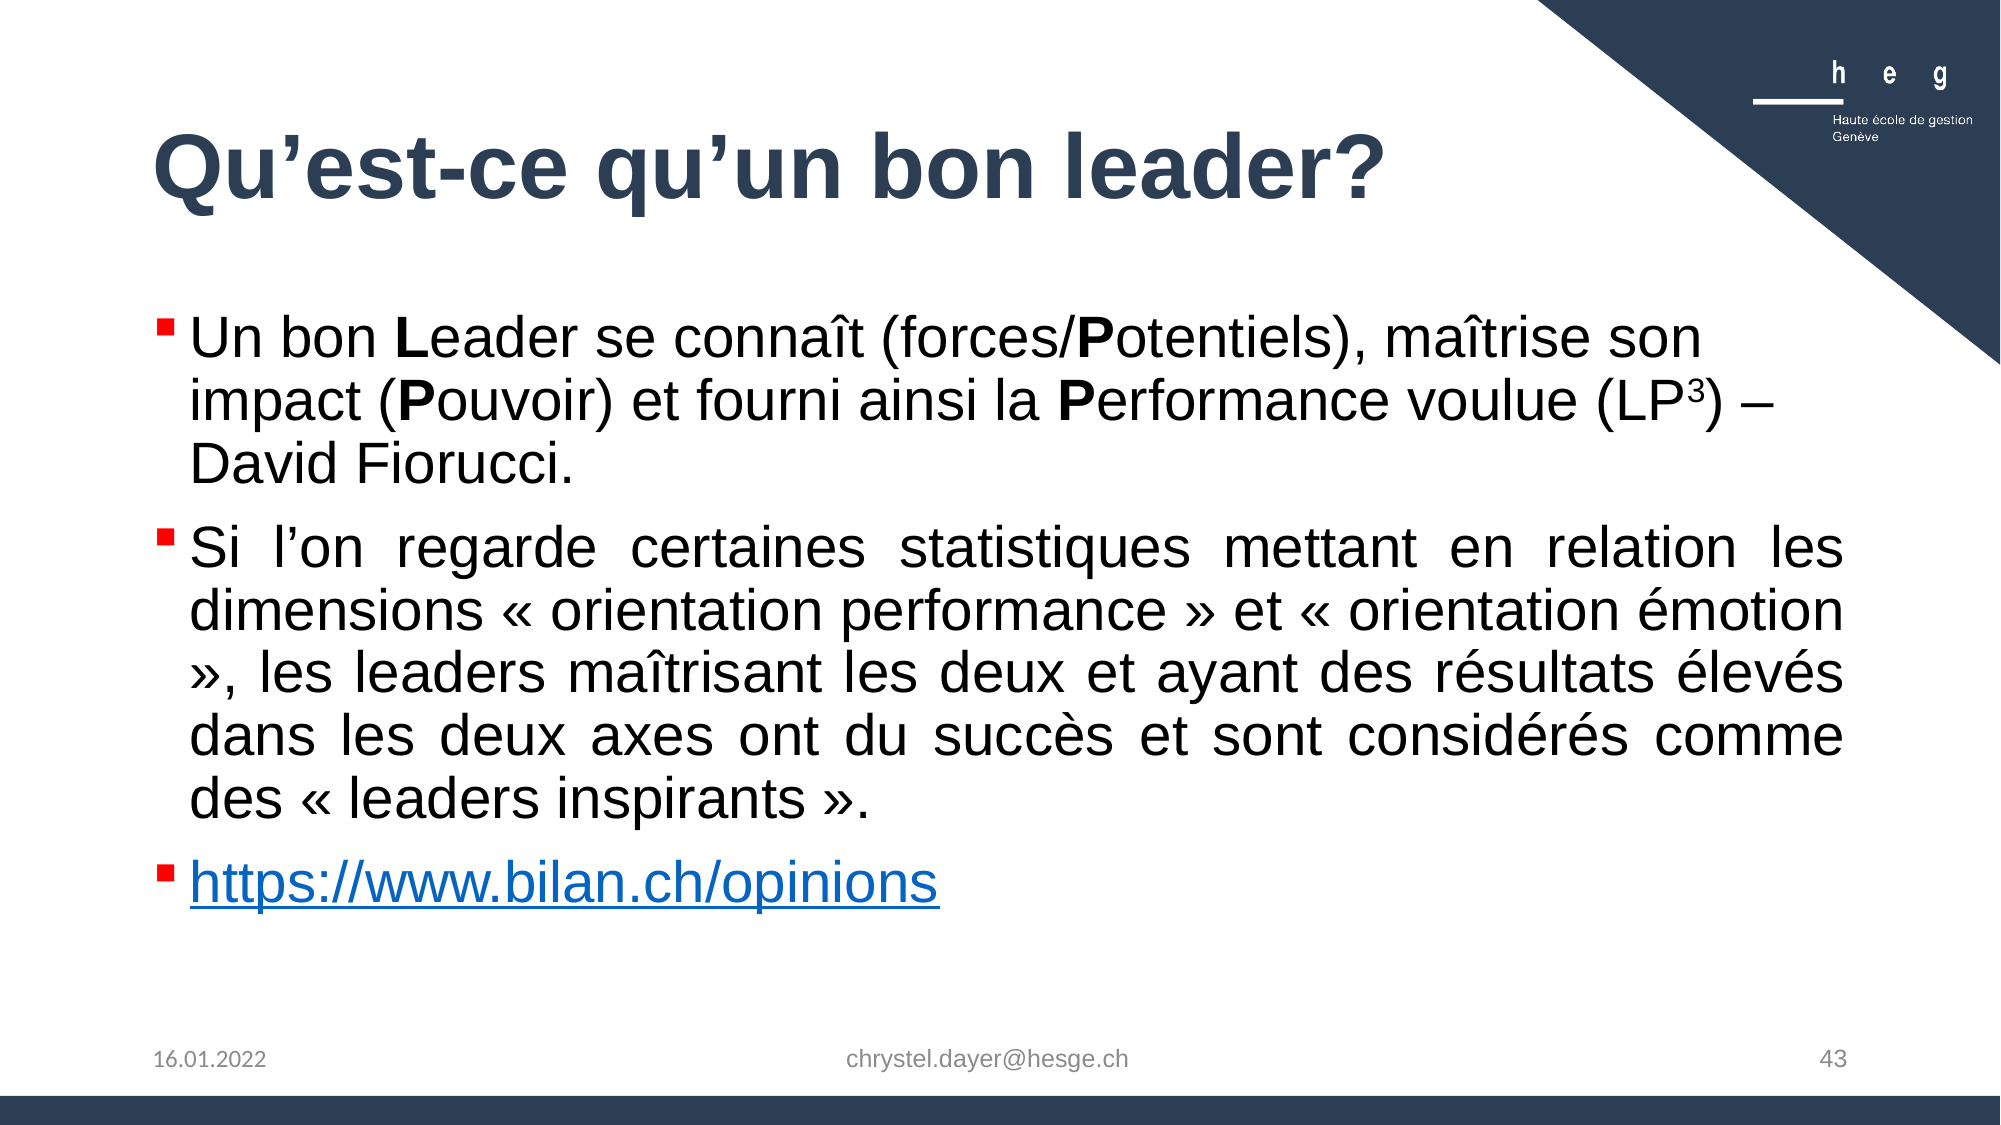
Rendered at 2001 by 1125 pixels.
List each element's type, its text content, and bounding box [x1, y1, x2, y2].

list Un bon Leader se connaît (forces/Potentiels), maîtrise son impact (Pouvoir) et fourni ainsi la Performance voulue (LP3) – David Fiorucci. Si l’on regarde certaines statistiques mettant en relation les dimensions « orientation performance » et « orientation émotion », les leaders maîtrisant les deux et ayant des résultats élevés dans les deux axes ont du succès et sont considérés comme des « leaders inspirants ». https://www.bilan.ch/opinions [137, 299, 1863, 977]
footer chrystel.dayer@hesge.ch [650, 1027, 1326, 1088]
slide_number 43 [1412, 1027, 1863, 1088]
picture [1753, 60, 1972, 141]
title Qu’est-ce qu’un bon leader? [137, 59, 1600, 278]
